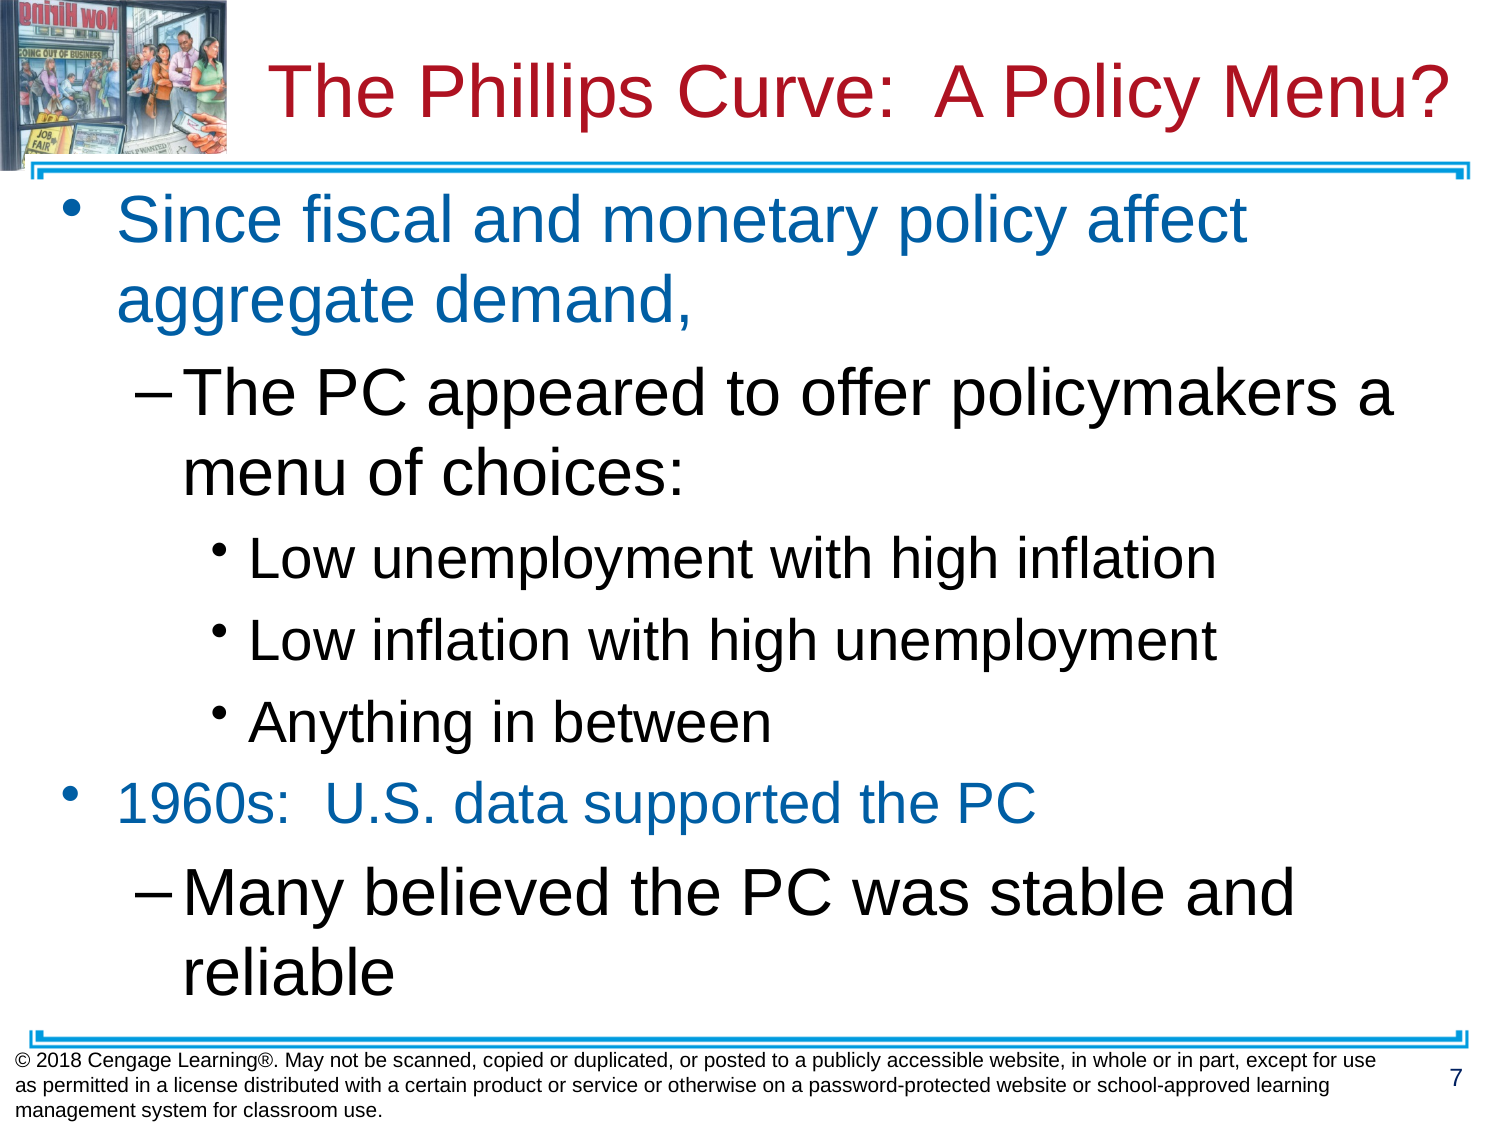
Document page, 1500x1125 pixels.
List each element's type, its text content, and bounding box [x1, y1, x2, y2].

picture [0, 0, 1475, 186]
slide_number 7 [1412, 1052, 1500, 1117]
title The Phillips Curve: A Policy Menu? [219, 16, 1500, 158]
picture [25, 1024, 45, 1043]
footer © 2018 Cengage Learning®. May not be scanned, copied or duplicated, or posted to a publicly accessible website, in whole or in part, except for use as permitted in a license distributed with a certain product or service or otherwise on a password-protected website or school-approved learning management system for classroom use. [0, 1043, 1412, 1125]
list Since fiscal and monetary policy affect aggregate demand, The PC appeared to offer policymakers a menu of choices: Low unemployment with high inflation Low inflation with high unemployment Anything in between 1960s: U.S. data supported the PC Many believed the PC was stable and reliable [45, 168, 1455, 1055]
picture [1455, 1024, 1475, 1053]
